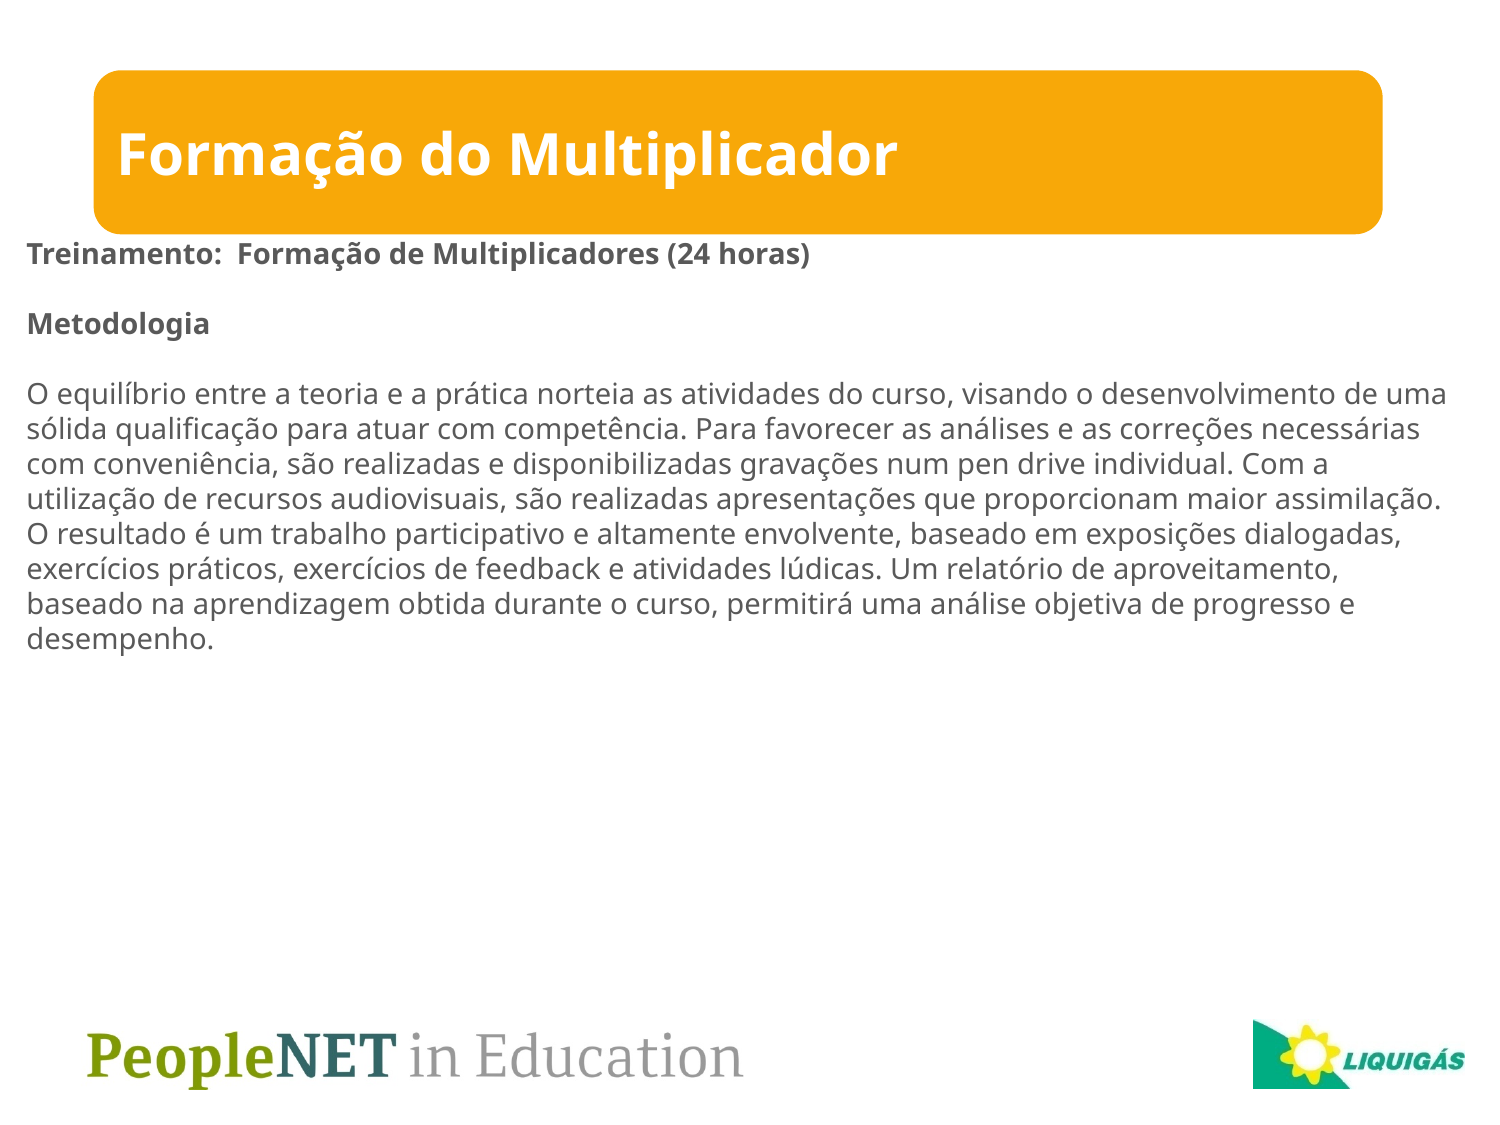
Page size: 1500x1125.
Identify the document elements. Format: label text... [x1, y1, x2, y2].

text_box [70, 1019, 1466, 1091]
text_box Formação do Multiplicador [91, 68, 1385, 237]
text_box Treinamento: Formação de Multiplicadores (24 horas) Metodologia O equilíbrio entre a teoria e a prática norteia as atividades do curso, visando o desenvolvimento de uma sólida qualificação para atuar com competência. Para favorecer as análises e as correções necessárias com conveniência, são realizadas e disponibilizadas gravações num pen drive individual. Com a utilização de recursos audiovisuais, são realizadas apresentações que proporcionam maior assimilação. O resultado é um trabalho participativo e altamente envolvente, baseado em exposições dialogadas, exercícios práticos, exercícios de feedback e atividades lúdicas. Um relatório de aproveitamento, baseado na aprendizagem obtida durante o curso, permitirá uma análise objetiva de progresso e desempenho. [11, 228, 1477, 693]
